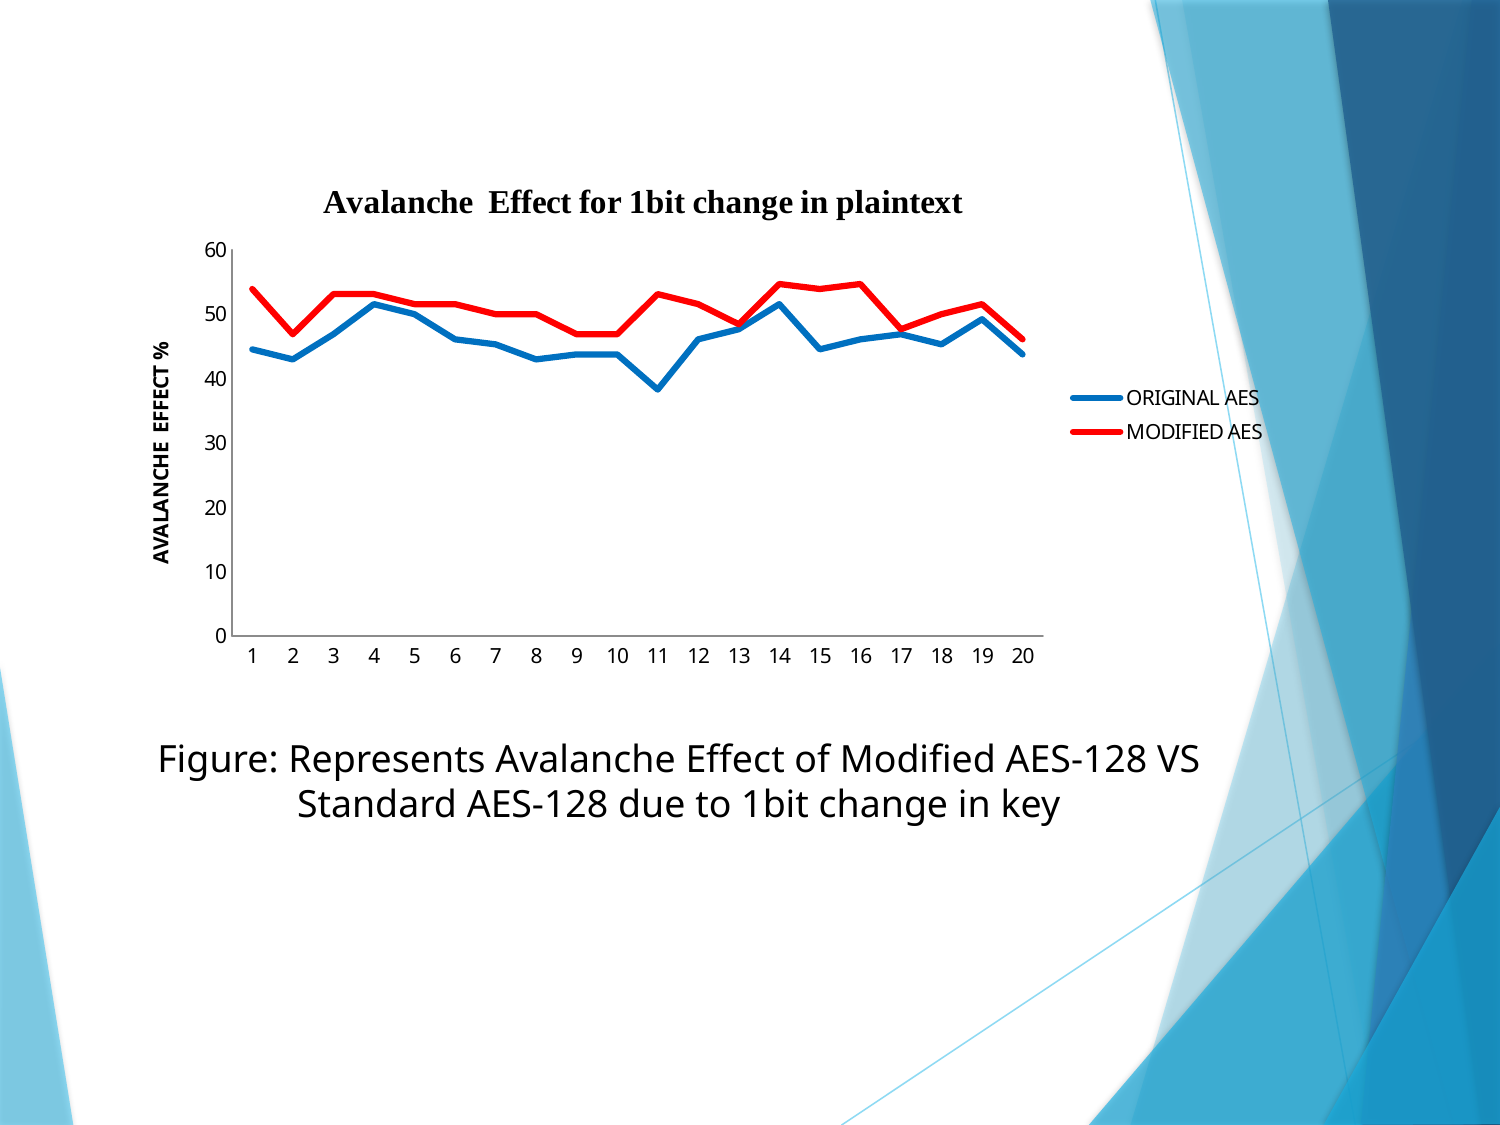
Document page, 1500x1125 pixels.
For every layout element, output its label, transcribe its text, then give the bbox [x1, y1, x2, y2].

text_box Figure: Represents Avalanche Effect of Modified AES-128 VS Standard AES-128 due to 1bit change in key [112, 727, 1247, 833]
chart [113, 148, 1283, 682]
